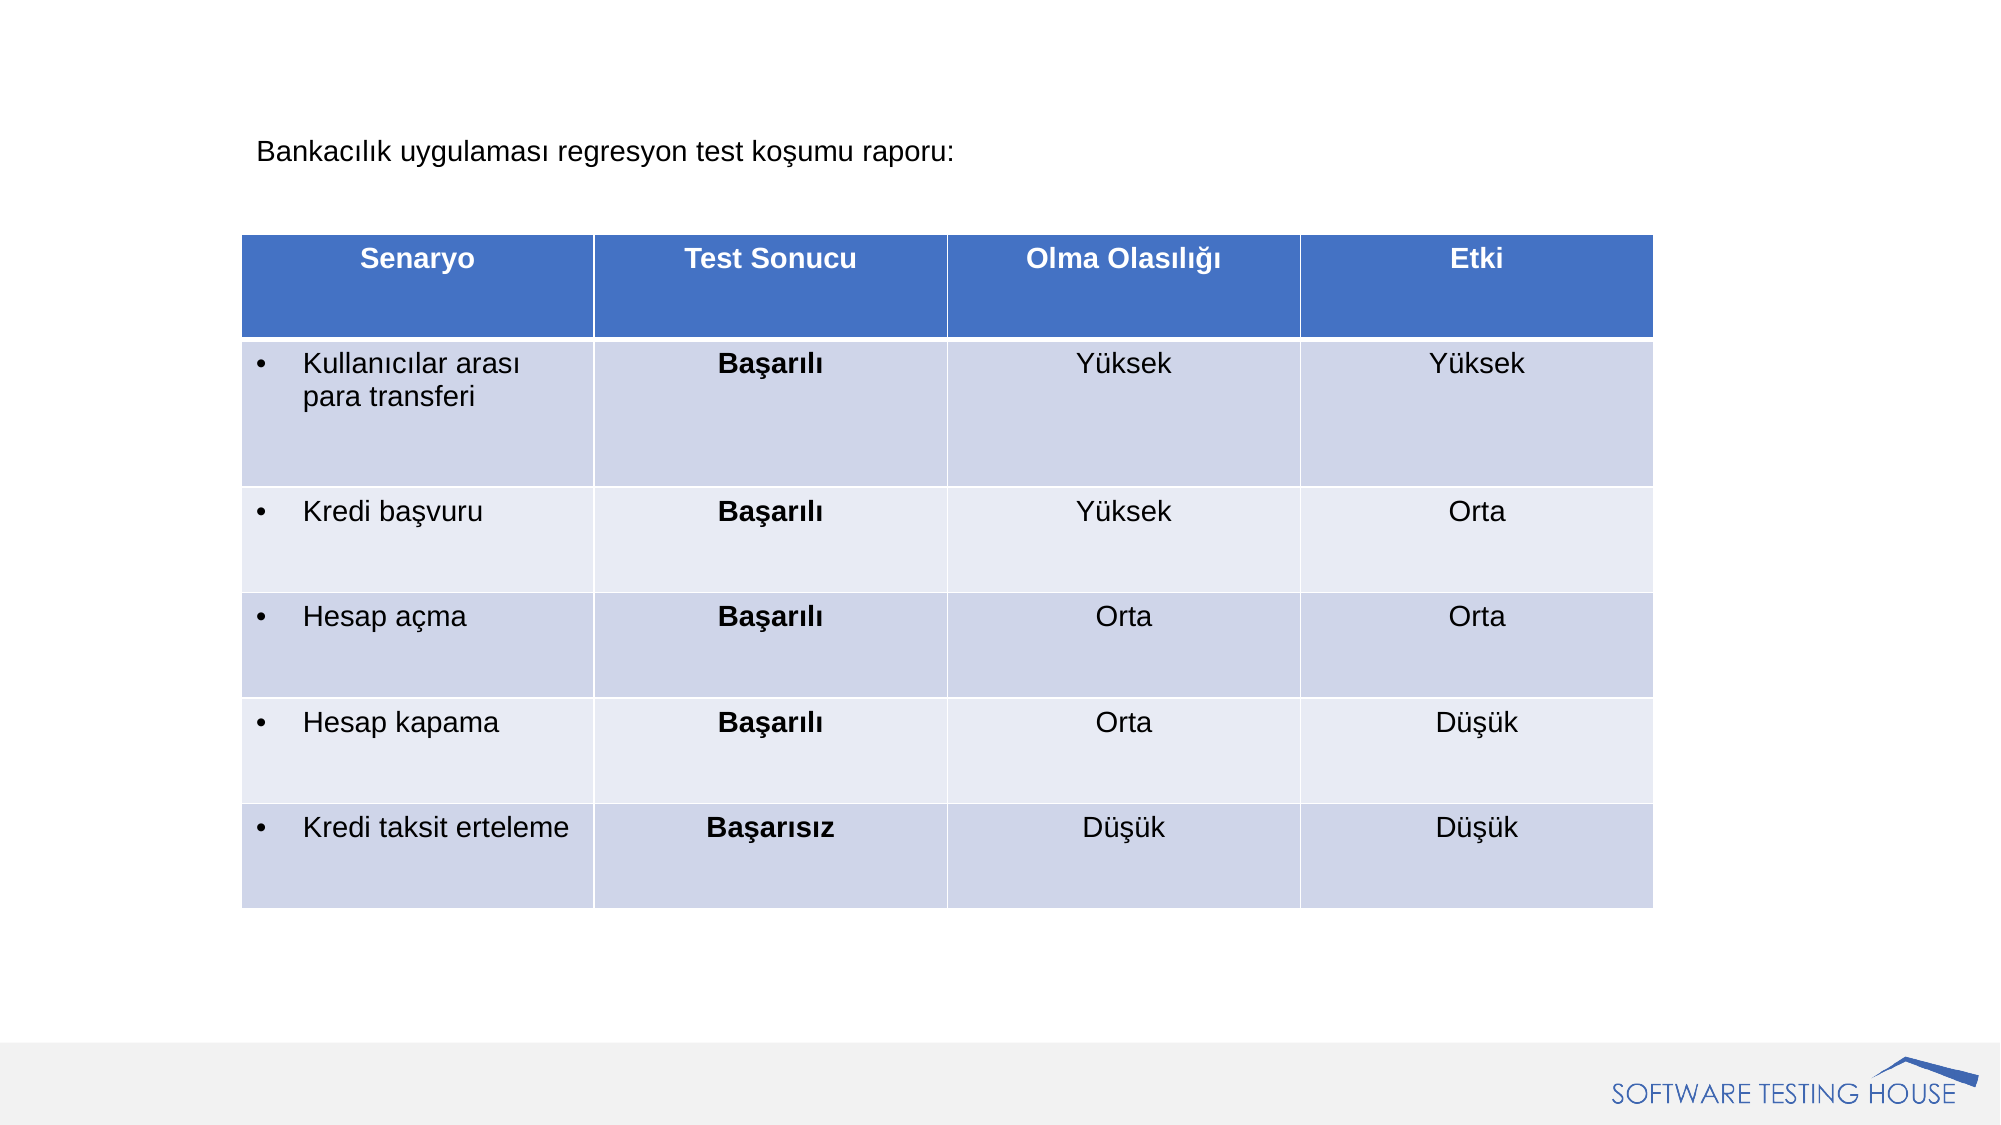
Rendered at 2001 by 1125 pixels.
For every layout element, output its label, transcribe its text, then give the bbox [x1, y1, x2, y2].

table_cell Orta [1301, 488, 1653, 592]
table_cell Başarılı [595, 593, 947, 697]
table_cell Kullanıcılar arası para transferi [242, 342, 593, 486]
table_cell Orta [948, 699, 1300, 803]
table_cell Başarılı [595, 342, 947, 486]
table_cell Hesap açma [242, 593, 593, 697]
table_cell Düşük [1301, 804, 1653, 908]
table_cell Başarılı [595, 699, 947, 803]
table_cell Orta [948, 593, 1300, 697]
table_cell Kredi başvuru [242, 488, 593, 592]
table_cell Kredi taksit erteleme [242, 804, 593, 908]
table_header Etki [1301, 235, 1653, 337]
table_cell Orta [1301, 593, 1653, 697]
table_header Olma Olasılığı [948, 235, 1300, 337]
table_cell Düşük [1301, 699, 1653, 803]
table_cell Yüksek [948, 342, 1300, 486]
table_cell Düşük [948, 804, 1300, 908]
picture [1611, 1056, 1979, 1112]
table_cell Başarısız [595, 804, 947, 908]
table_cell Başarılı [595, 488, 947, 592]
text_box Bankacılık uygulaması regresyon test koşumu raporu: [241, 124, 971, 175]
table_cell Yüksek [948, 488, 1300, 592]
table_header Senaryo [242, 235, 593, 337]
table_cell Yüksek [1301, 342, 1653, 486]
table_cell Hesap kapama [242, 699, 593, 803]
table_header Test Sonucu [595, 235, 947, 337]
